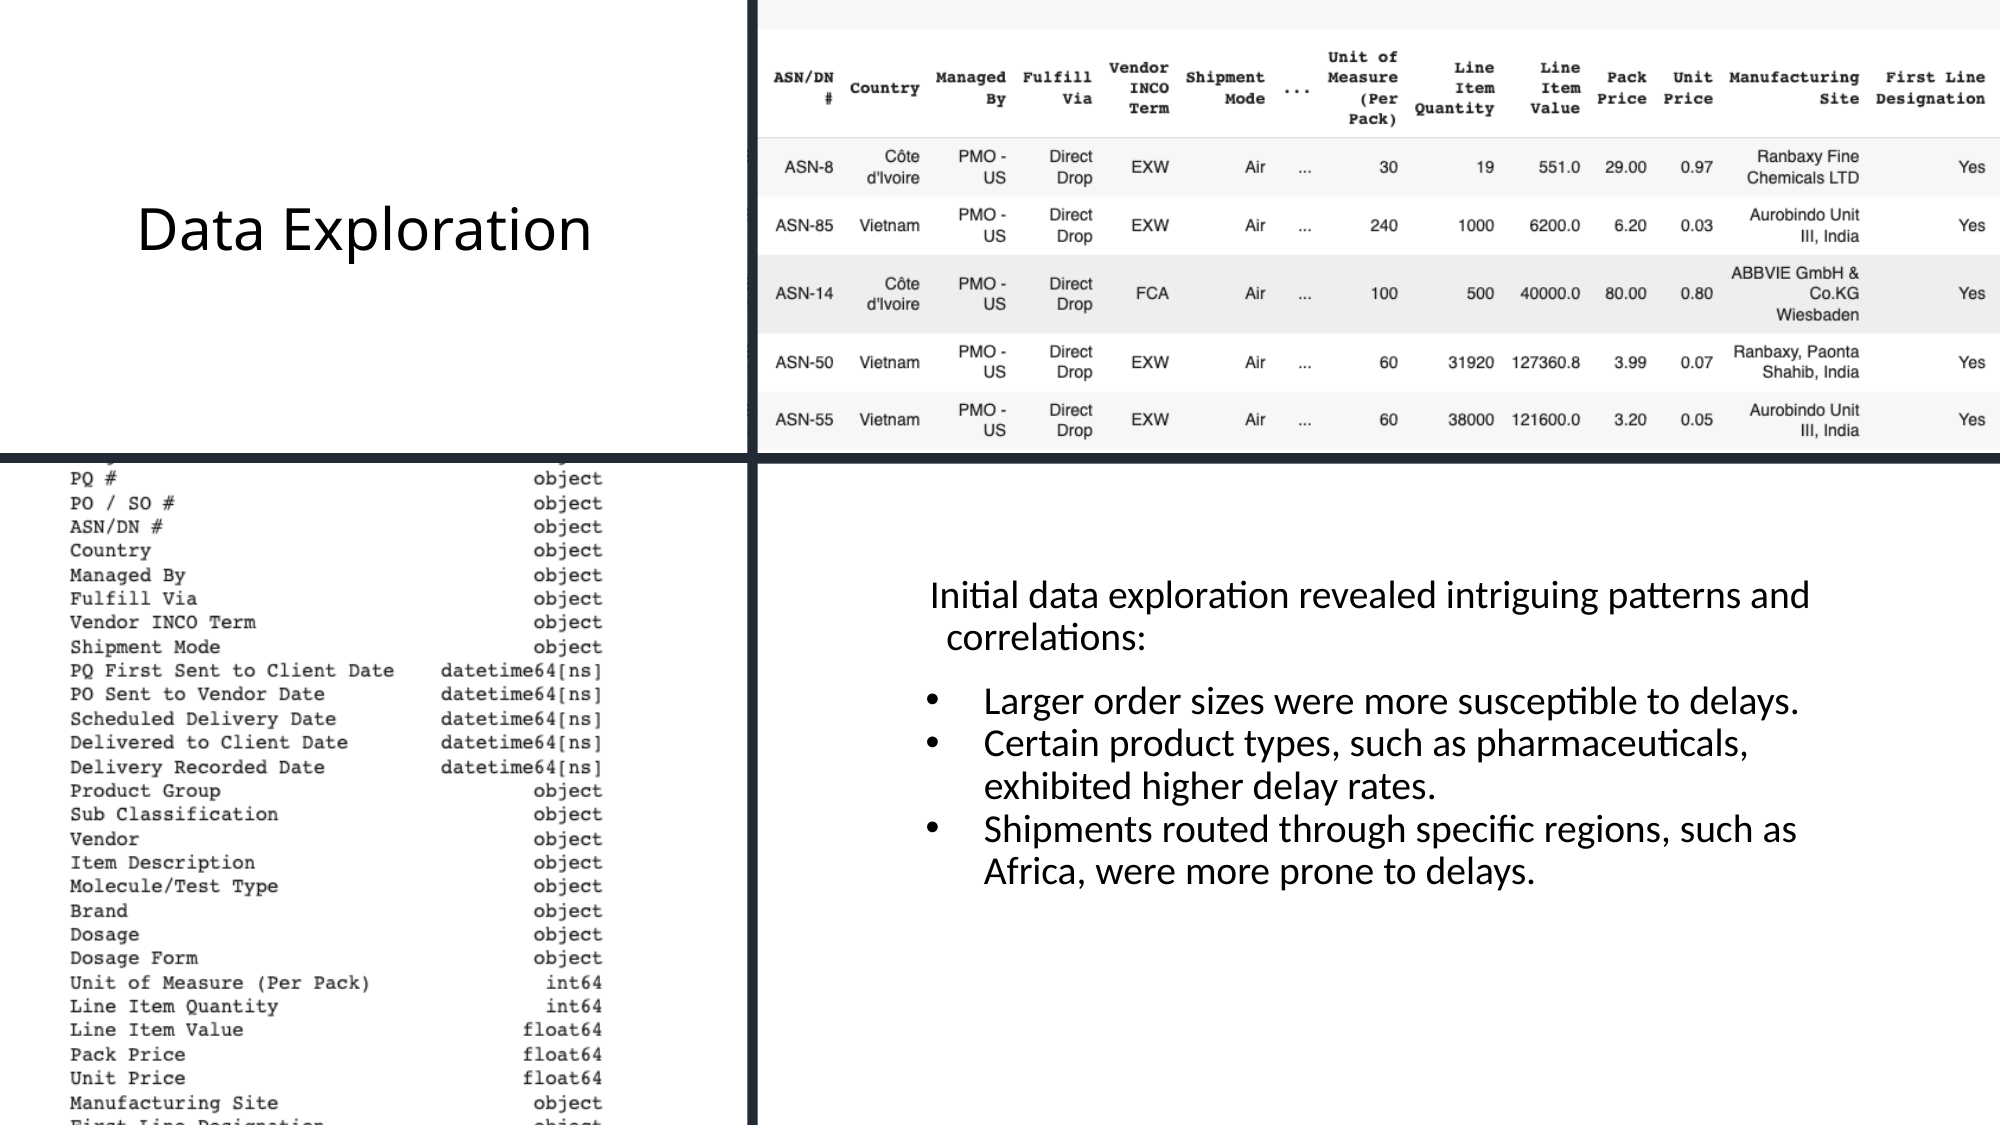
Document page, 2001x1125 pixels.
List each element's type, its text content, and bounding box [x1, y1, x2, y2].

text_box [0, 0, 746, 452]
picture [0, 463, 749, 1125]
title Data Exploration [96, 82, 649, 381]
text_box [746, 0, 759, 1125]
text_box [0, 452, 746, 463]
text_box [759, 454, 2000, 465]
text_box [759, 465, 2000, 1125]
list Initial data exploration revealed intriguing patterns and correlations: Larger order sizes were more susceptible to delays. Certain product types, such as pharmaceuticals, exhibited higher delay rates. Shipments routed through specific regions, such as Africa, were more prone to delays. [893, 566, 1836, 952]
picture [747, 0, 2000, 454]
